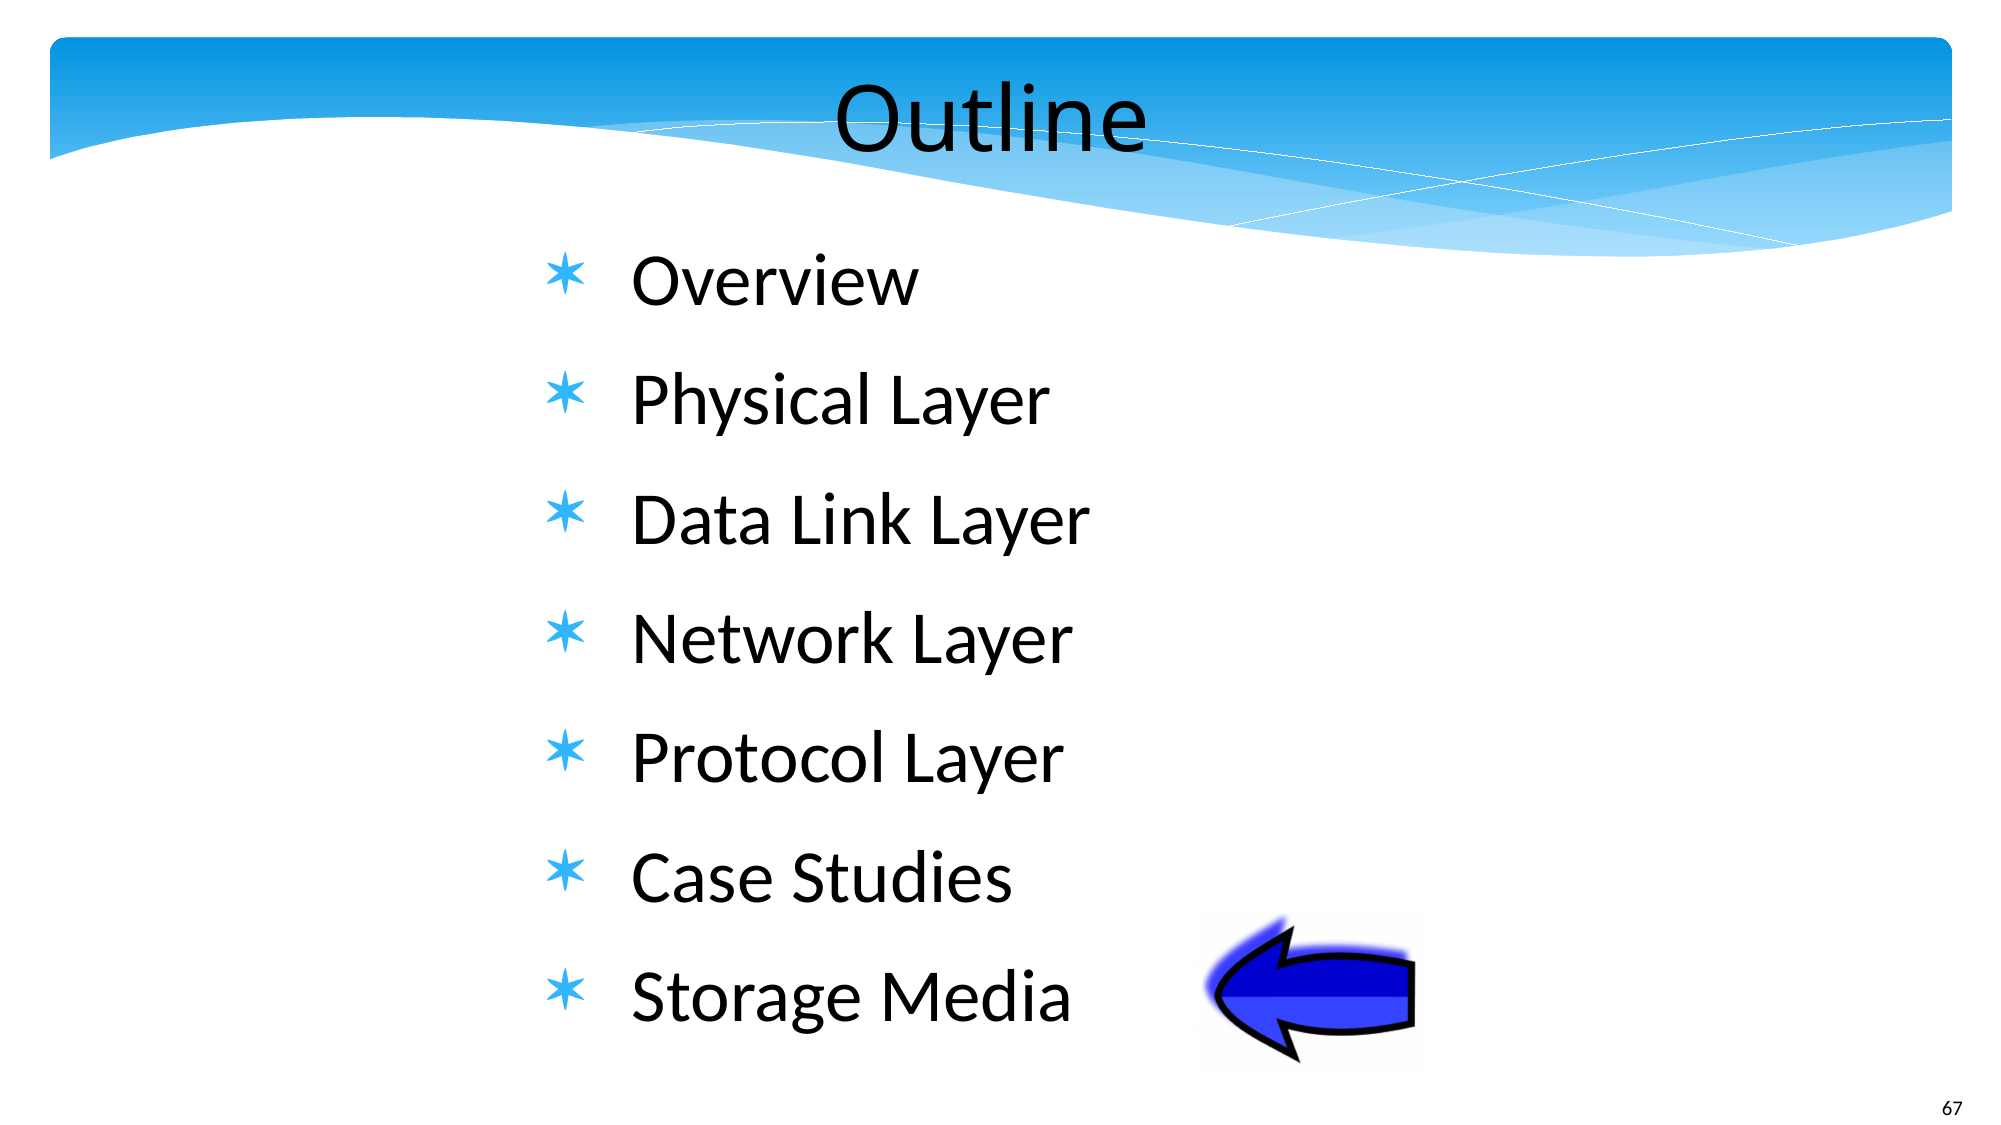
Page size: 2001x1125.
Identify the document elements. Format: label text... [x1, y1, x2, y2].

picture [1195, 913, 1426, 1076]
title Outline [383, 20, 1600, 209]
list Overview Physical Layer Data Link Layer Network Layer Protocol Layer Case Studies Storage Media [537, 230, 1743, 1050]
